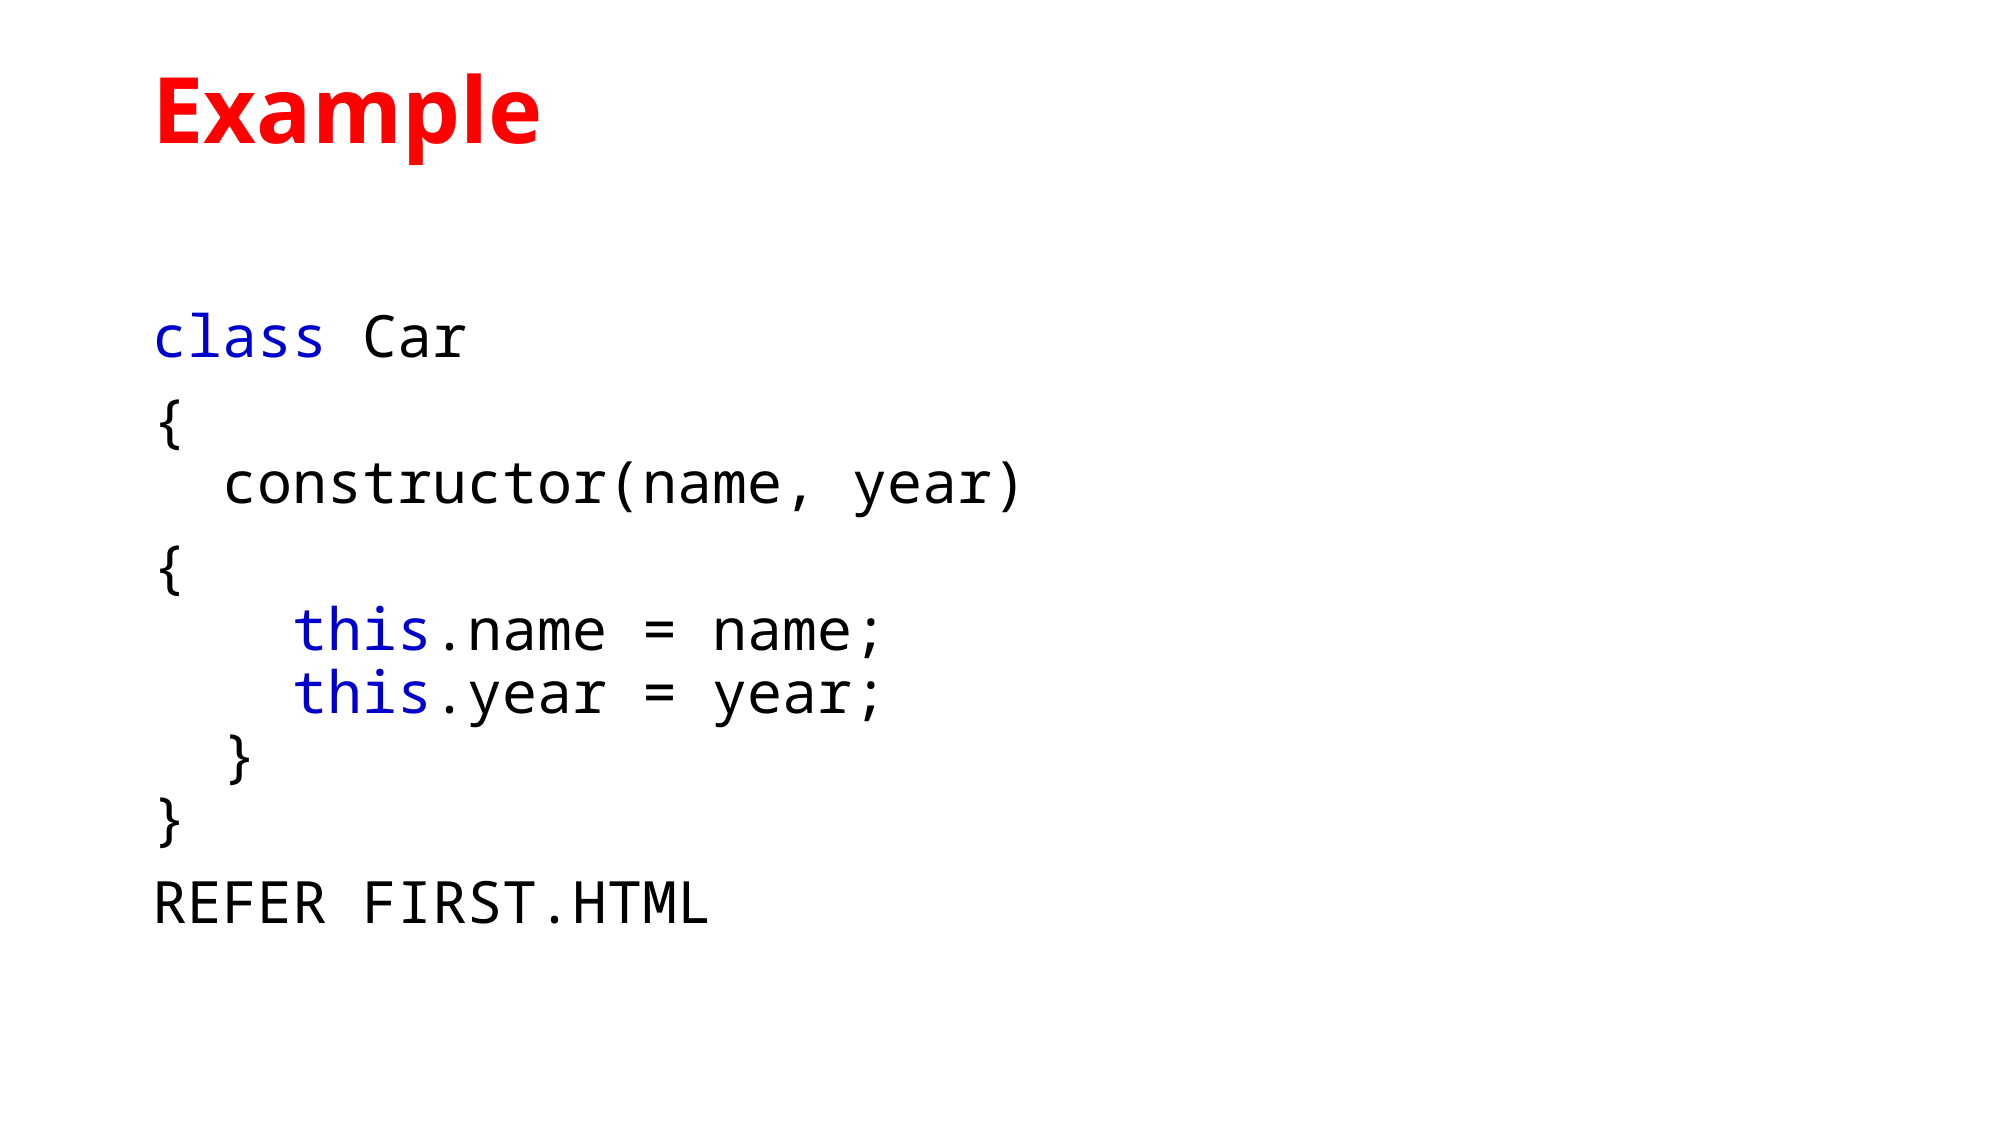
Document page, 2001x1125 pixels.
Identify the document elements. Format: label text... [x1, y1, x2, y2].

title Example [137, 59, 1863, 278]
list class Car { constructor(name, year) { this.name = name; this.year = year; } } REFER FIRST.HTML [137, 299, 1863, 1014]
